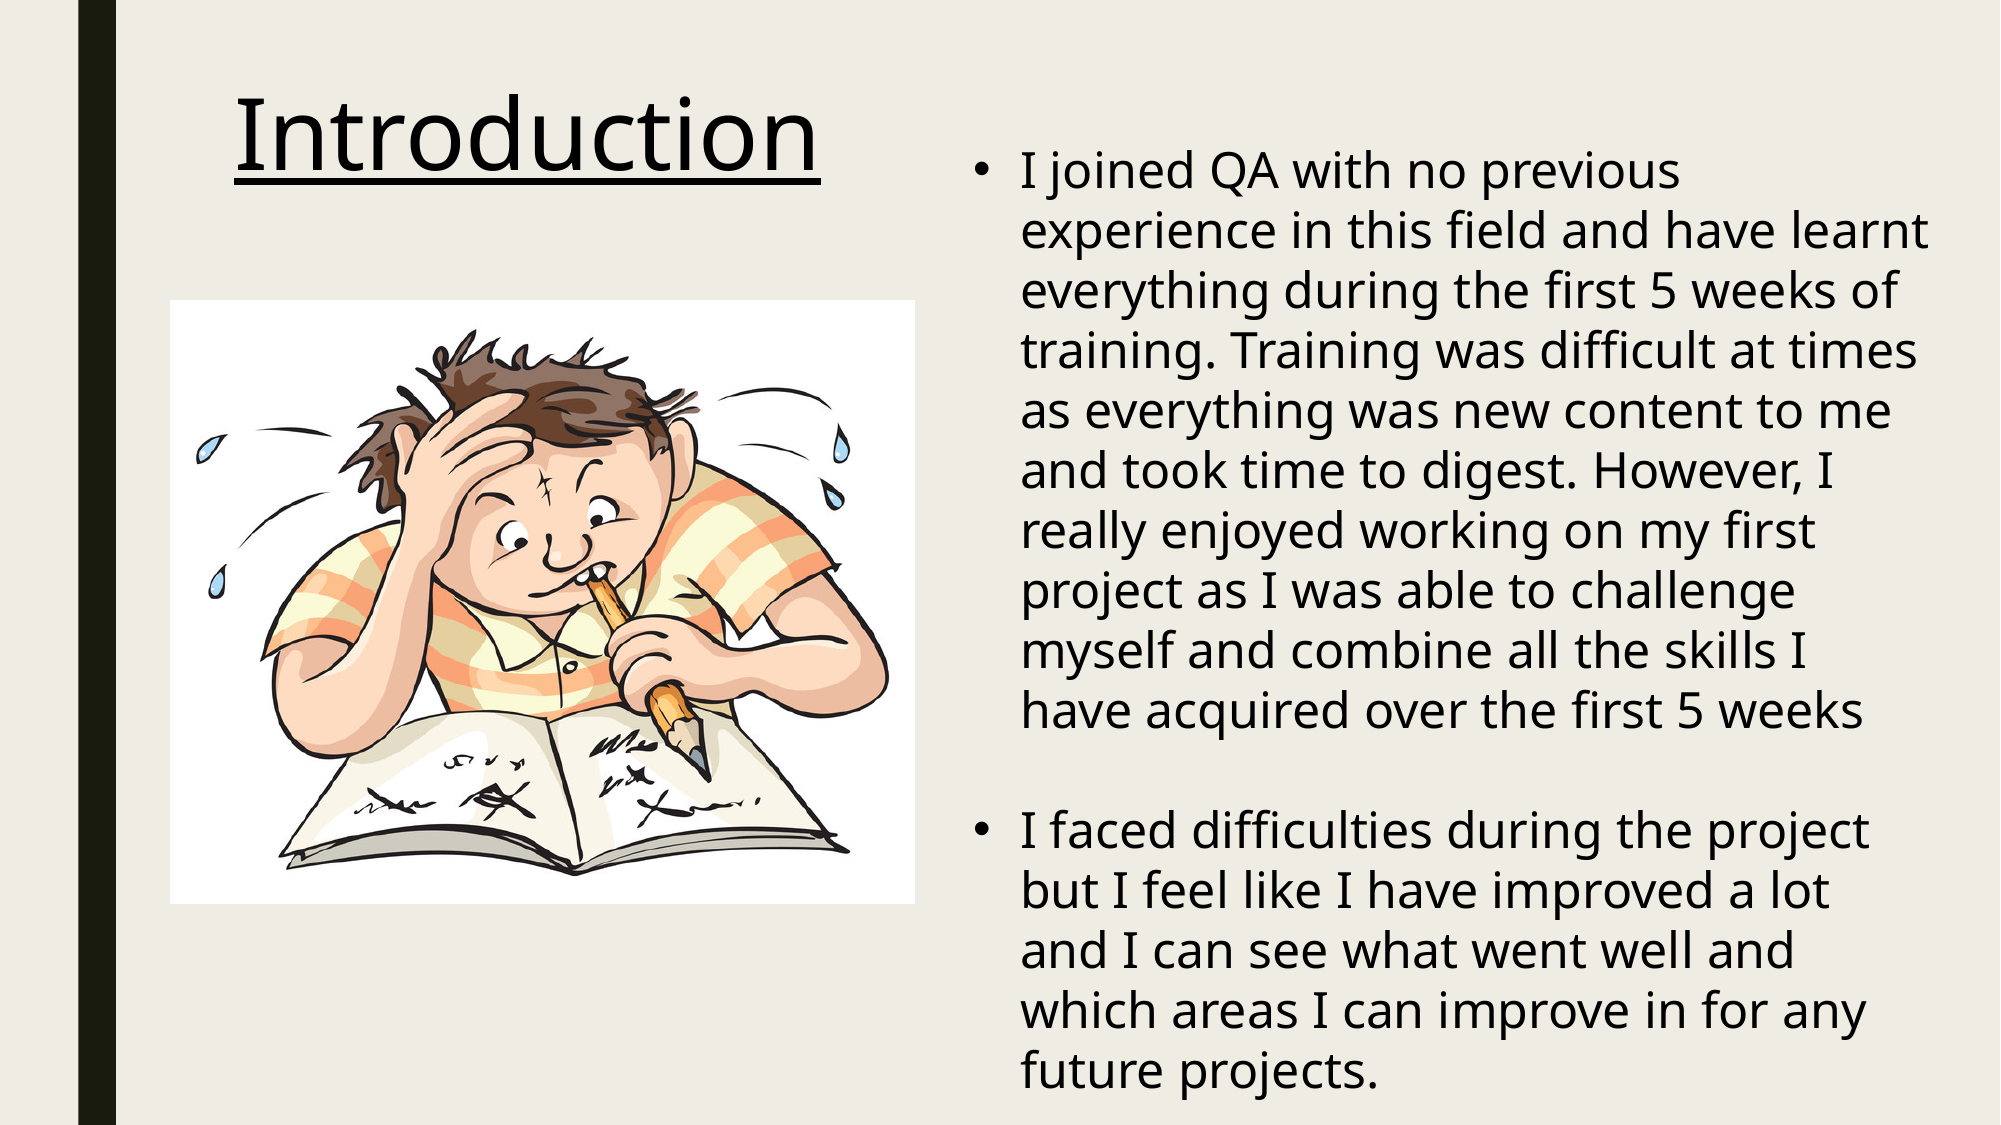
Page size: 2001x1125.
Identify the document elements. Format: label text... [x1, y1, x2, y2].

text_box I joined QA with no previous experience in this field and have learnt everything during the first 5 weeks of training. Training was difficult at times as everything was new content to me and took time to digest. However, I really enjoyed working on my first project as I was able to challenge myself and combine all the skills I have acquired over the first 5 weeks I faced difficulties during the project but I feel like I have improved a lot and I can see what went well and which areas I can improve in for any future projects. [958, 130, 1945, 1106]
picture [170, 300, 915, 904]
text_box Introduction [170, 62, 886, 198]
